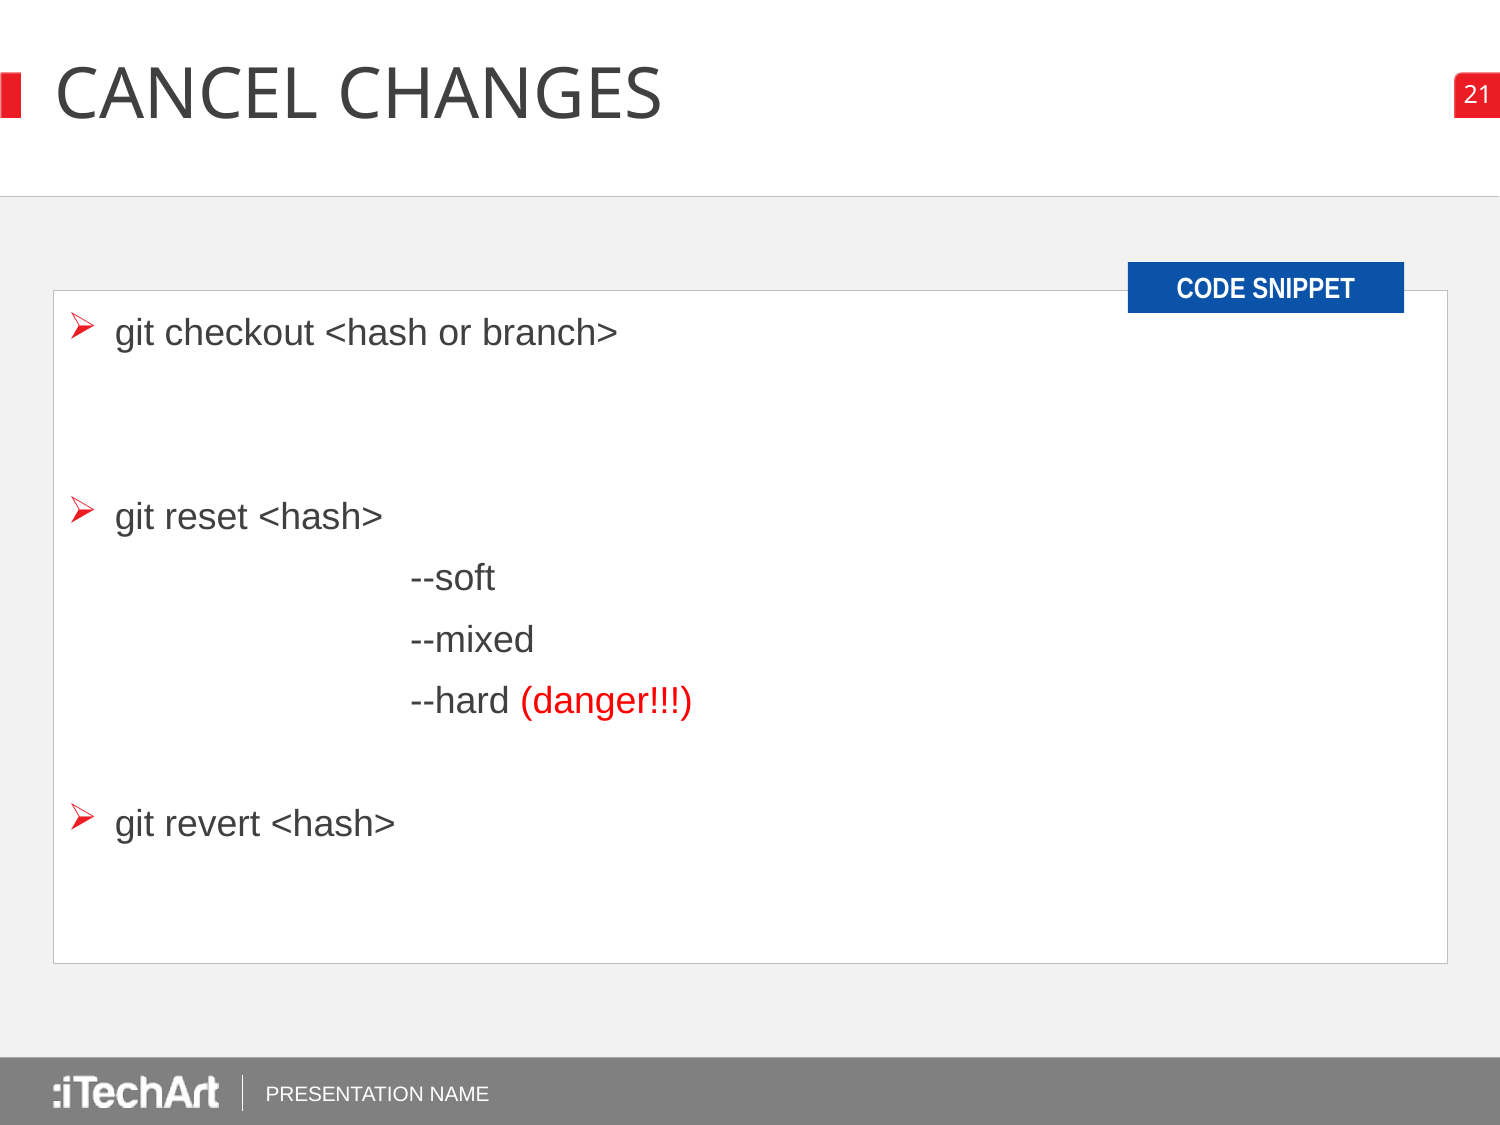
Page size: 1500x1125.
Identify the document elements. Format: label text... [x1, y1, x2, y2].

picture [53, 1075, 219, 1108]
picture [0, 72, 21, 118]
list git checkout <hash or branch> git reset <hash> --soft --mixed --hard (danger!!!) git revert <hash> [53, 305, 1448, 964]
title Cancel changes [54, 0, 1449, 194]
picture [1454, 72, 1500, 118]
